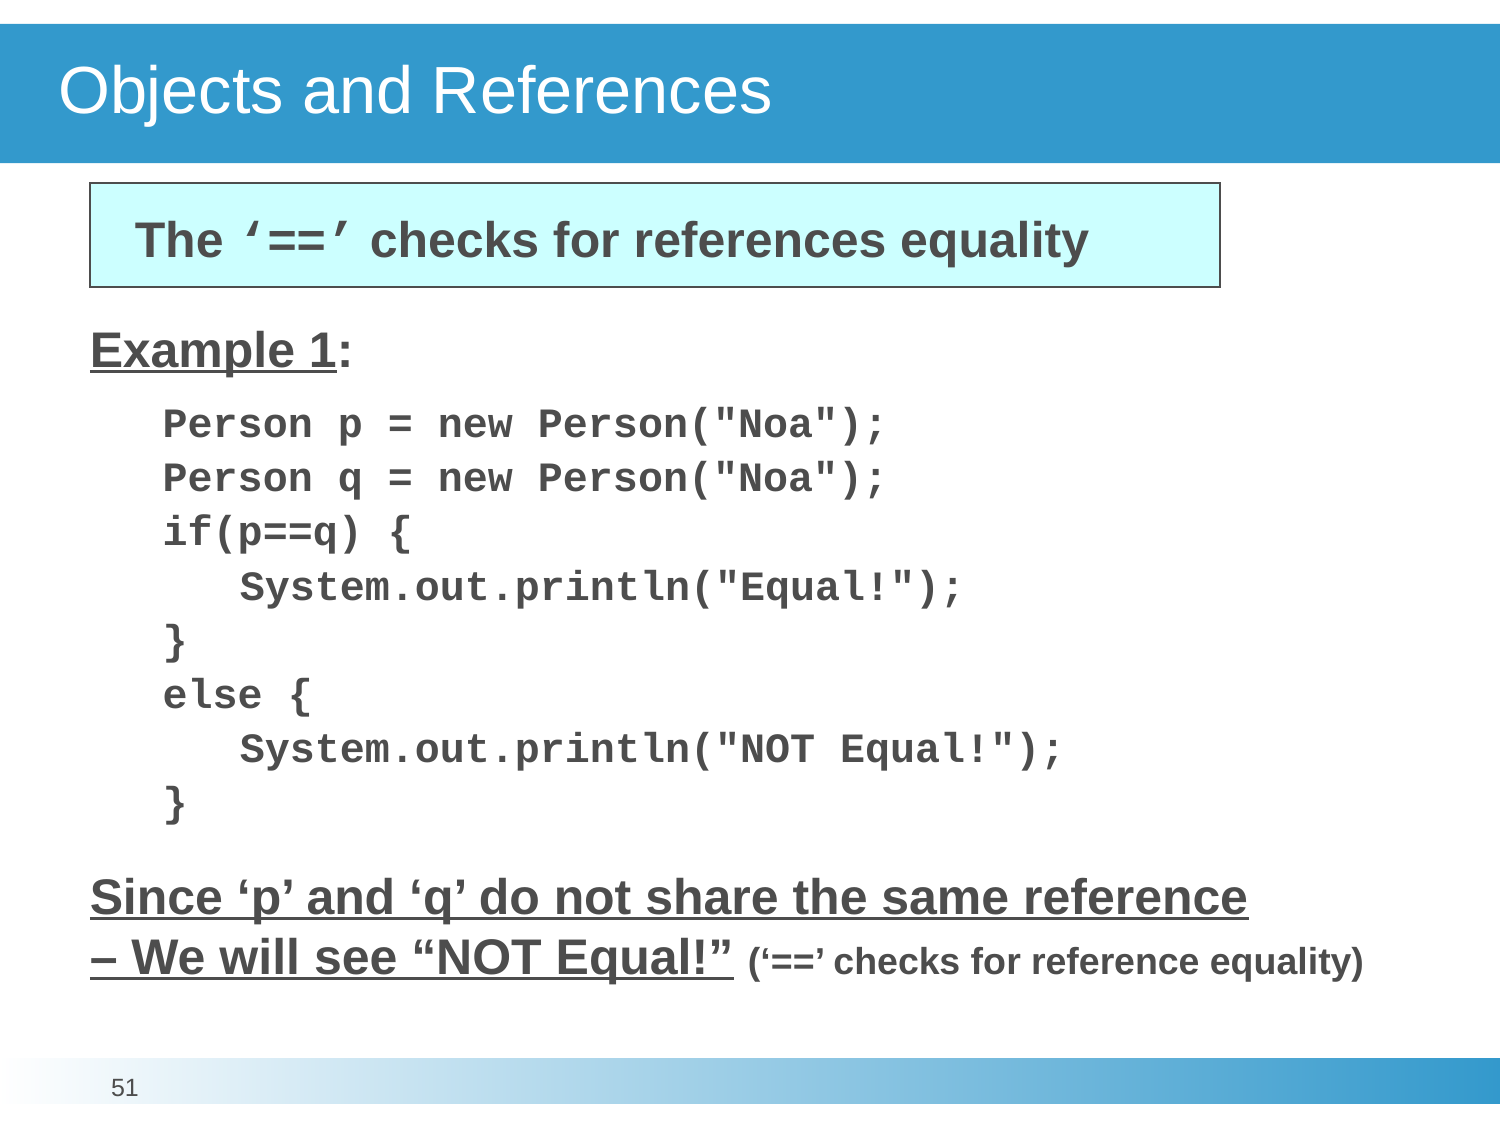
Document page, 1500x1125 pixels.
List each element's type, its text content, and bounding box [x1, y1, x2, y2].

text_box Example 1: Person p = new Person("Noa"); Person q = new Person("Noa"); if(p==q) { System.out.println("Equal!"); } else { System.out.println("NOT Equal!"); } Since ‘p’ and ‘q’ do not share the same reference – We will see “NOT Equal!” (‘==’ checks for reference equality) [74, 309, 1425, 1022]
slide_number 51 [45, 1074, 205, 1122]
text_box The ‘==’ checks for references equality [90, 182, 1221, 287]
title Objects and References [0, 23, 1500, 164]
